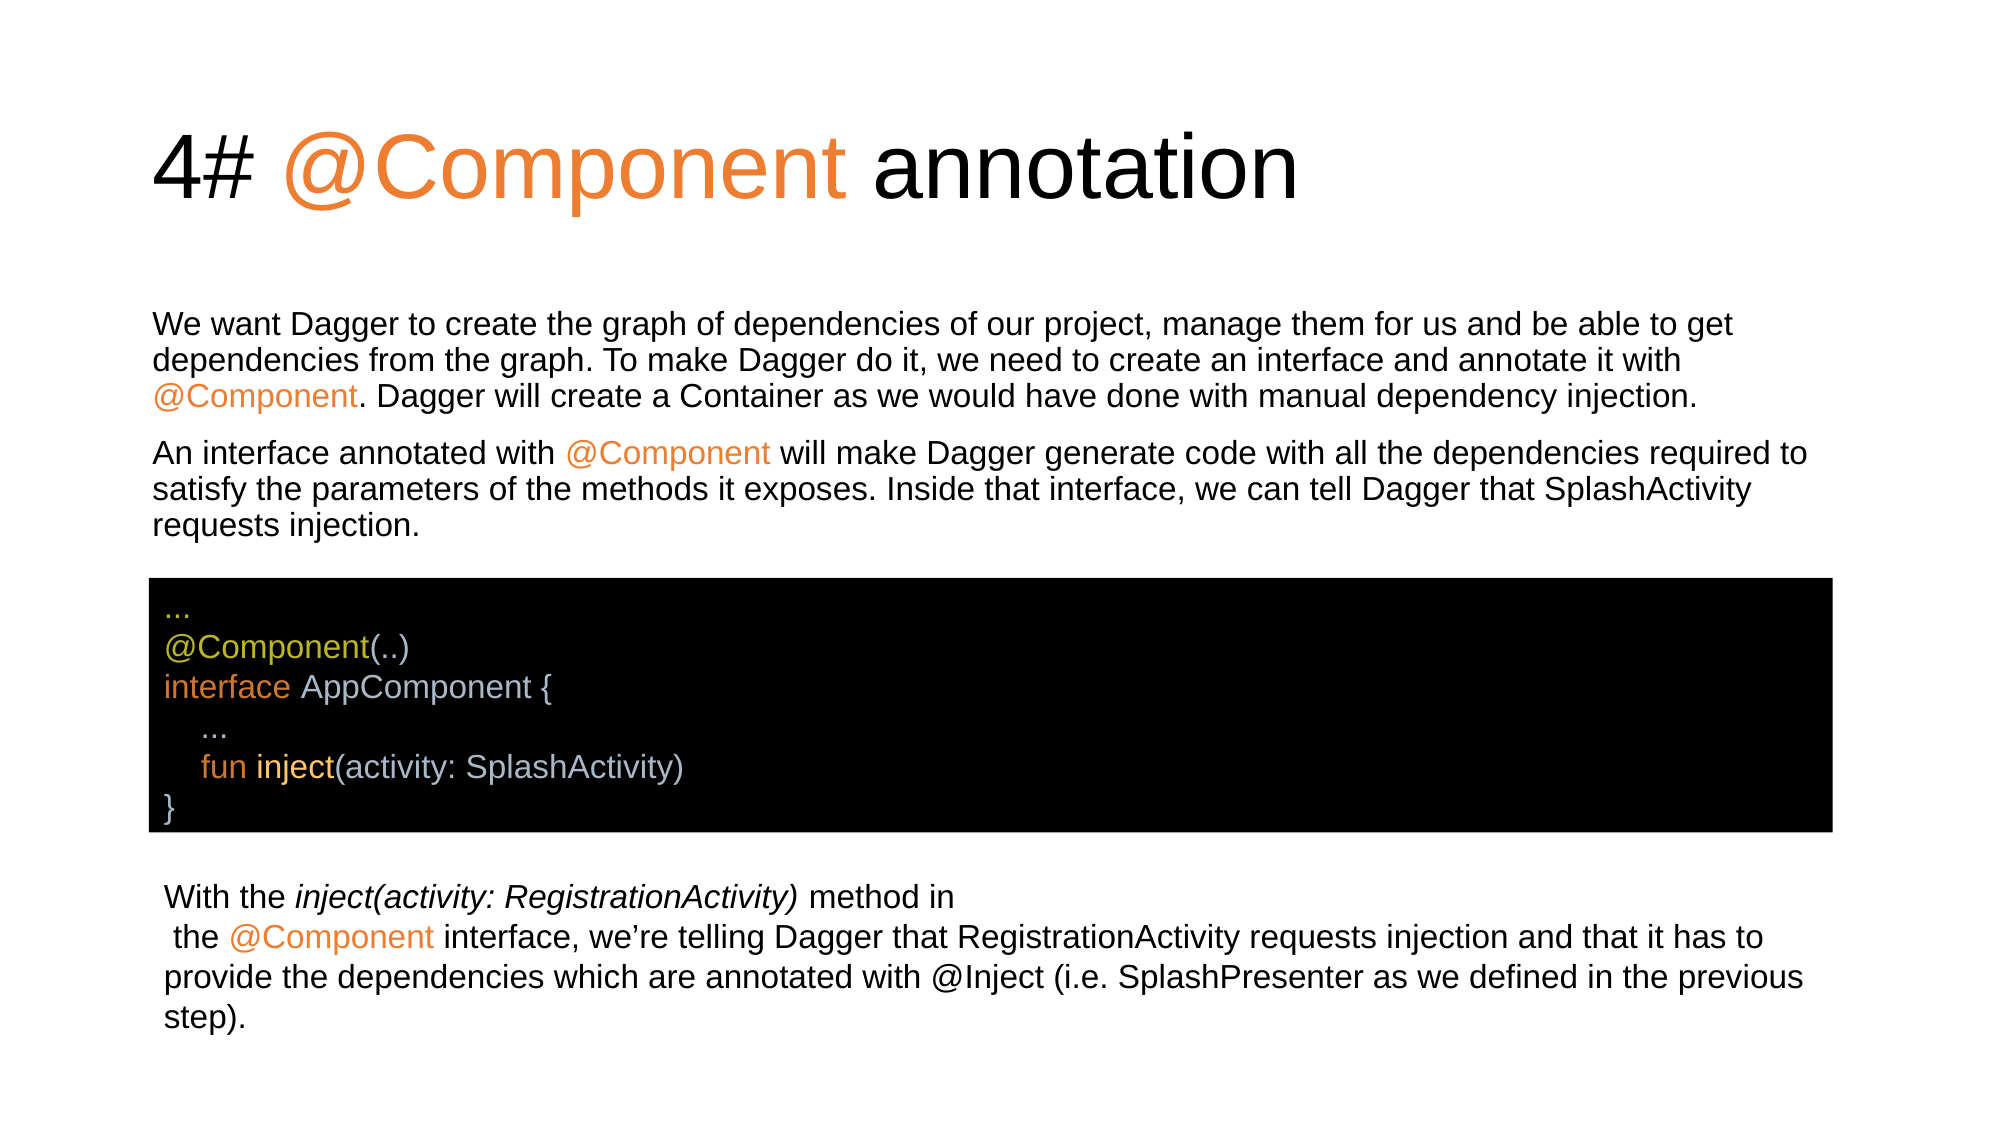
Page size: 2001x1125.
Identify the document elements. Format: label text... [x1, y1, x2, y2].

text_box With the inject(activity: RegistrationActivity) method in the @Component interface, we’re telling Dagger that RegistrationActivity requests injection and that it has to provide the dependencies which are annotated with @Inject (i.e. SplashPresenter as we defined in the previous step). [148, 867, 1854, 1043]
list We want Dagger to create the graph of dependencies of our project, manage them for us and be able to get dependencies from the graph. To make Dagger do it, we need to create an interface and annotate it with @Component. Dagger will create a Container as we would have done with manual dependency injection. An interface annotated with @Component will make Dagger generate code with all the dependencies required to satisfy the parameters of the methods it exposes. Inside that interface, we can tell Dagger that SplashActivity requests injection. [137, 299, 1863, 550]
text_box ... @Component(..) interface AppComponent { ... fun inject(activity: SplashActivity) } [148, 577, 1833, 833]
title 4# @Component annotation [137, 59, 1863, 278]
